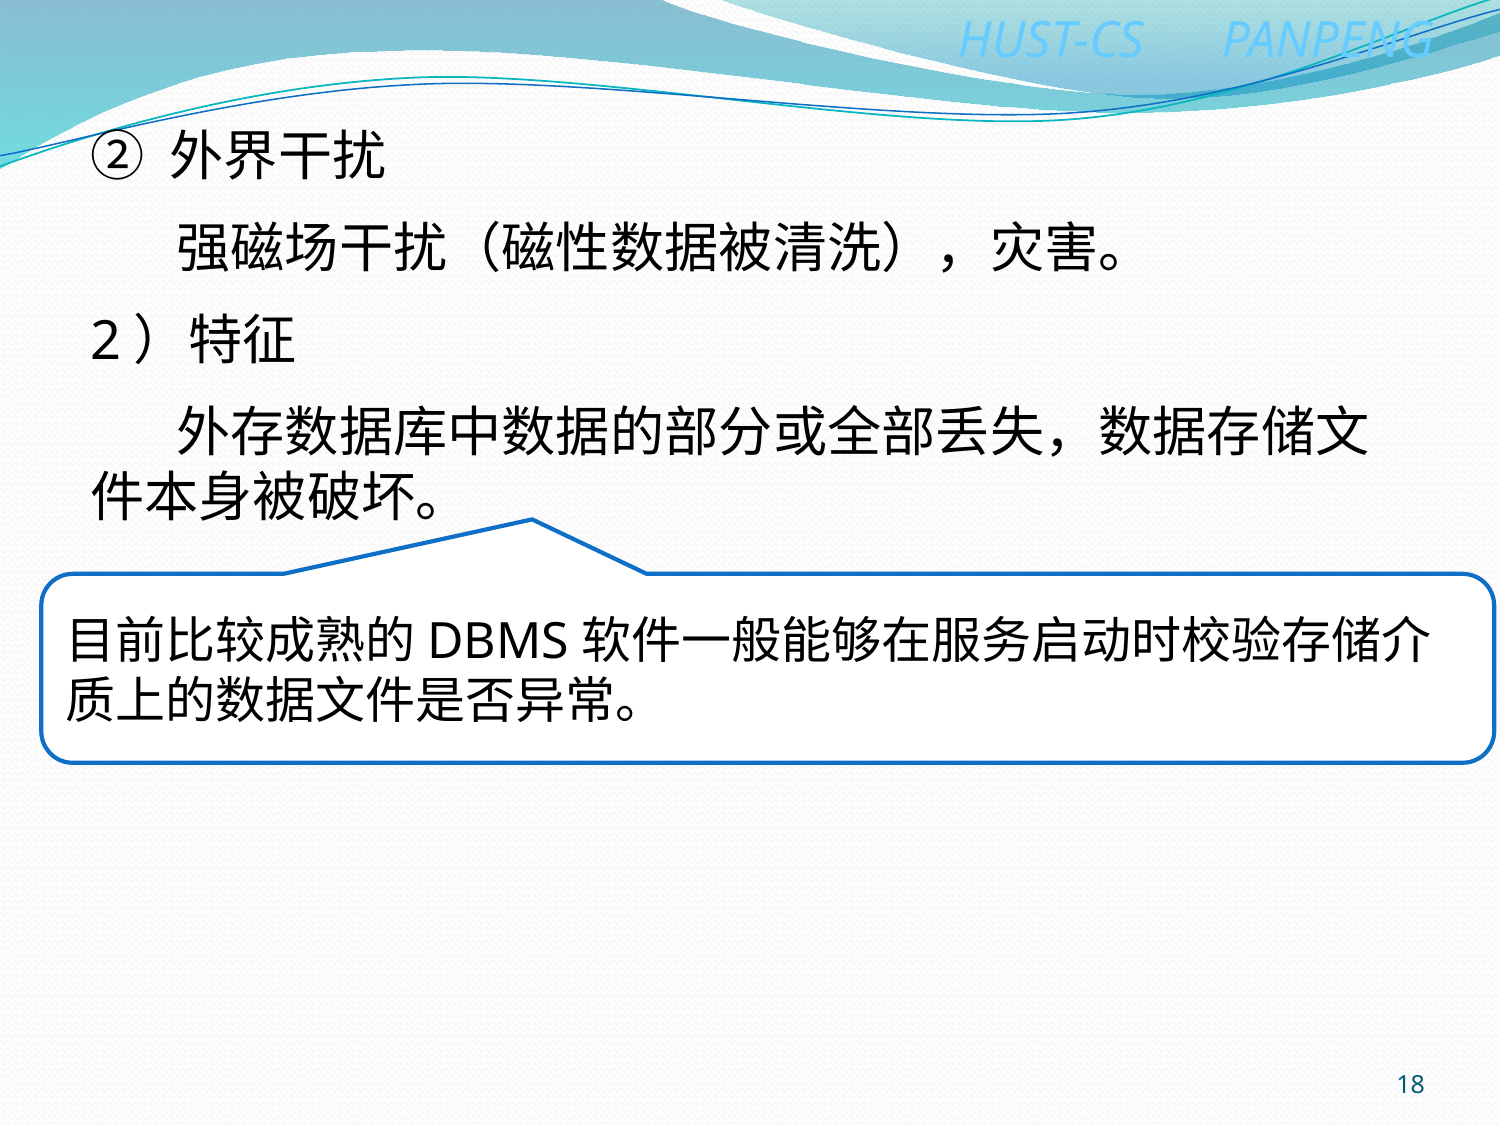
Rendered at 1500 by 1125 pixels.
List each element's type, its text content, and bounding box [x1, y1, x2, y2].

list ② 外界干扰 强磁场干扰（磁性数据被清洗），灾害。 2）特征 外存数据库中数据的部分或全部丢失，数据存储文件本身被破坏。 [74, 113, 1426, 571]
slide_number 18 [1299, 1042, 1425, 1103]
text_box 目前比较成熟的DBMS软件一般能够在服务启动时校验存储介质上的数据文件是否异常。 [39, 517, 1497, 765]
